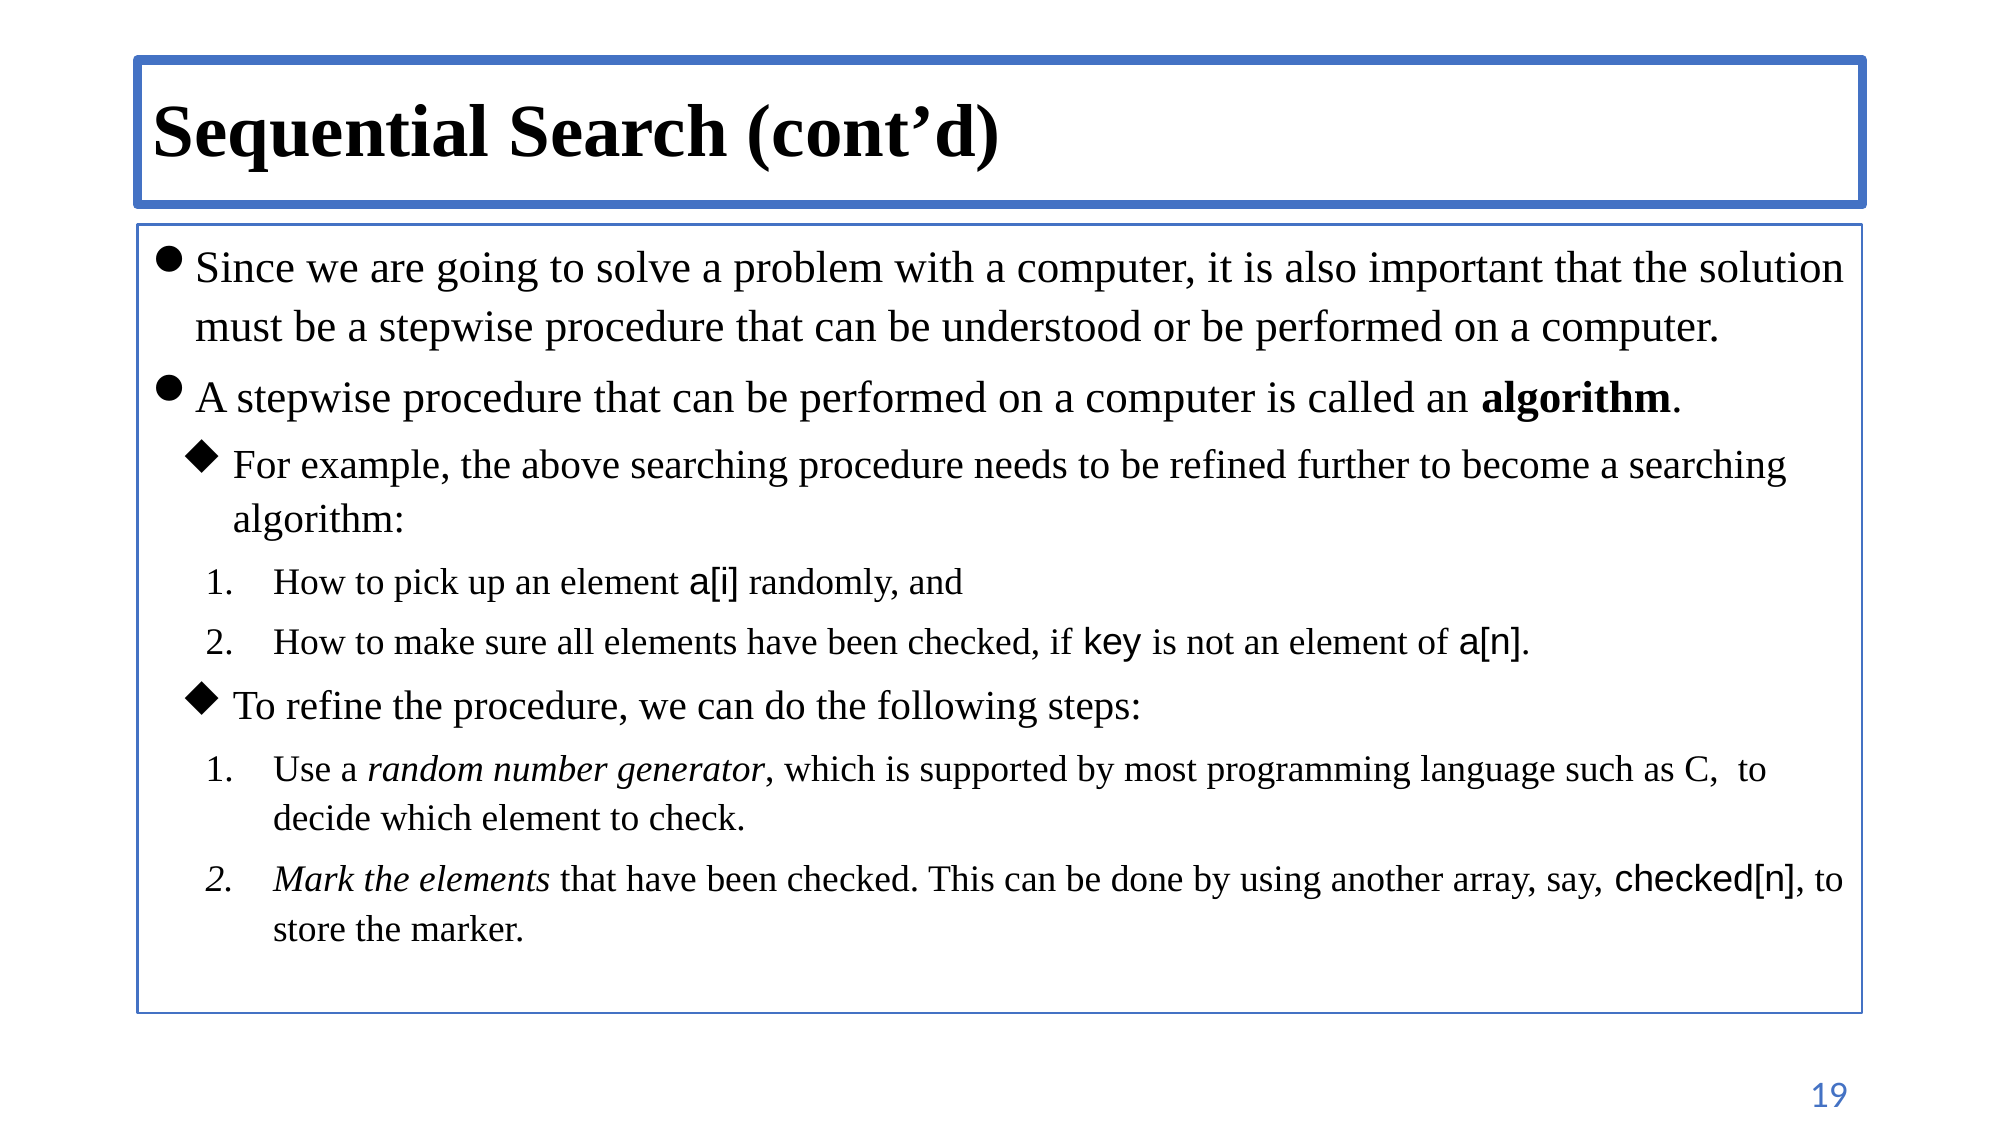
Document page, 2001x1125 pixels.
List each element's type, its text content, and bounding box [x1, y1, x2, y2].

title Sequential Search (cont’d) [133, 55, 1867, 209]
list Since we are going to solve a problem with a computer, it is also important that the solution must be a stepwise procedure that can be understood or be performed on a computer. A stepwise procedure that can be performed on a computer is called an algorithm. For example, the above searching procedure needs to be refined further to become a searching algorithm: How to pick up an element a[i] randomly, and How to make sure all elements have been checked, if key is not an element of a[n]. To refine the procedure, we can do the following steps: Use a random number generator, which is supported by most programming language such as C, to decide which element to check. Mark the elements that have been checked. This can be done by using another array, say, checked[n], to store the marker. [136, 223, 1863, 1014]
